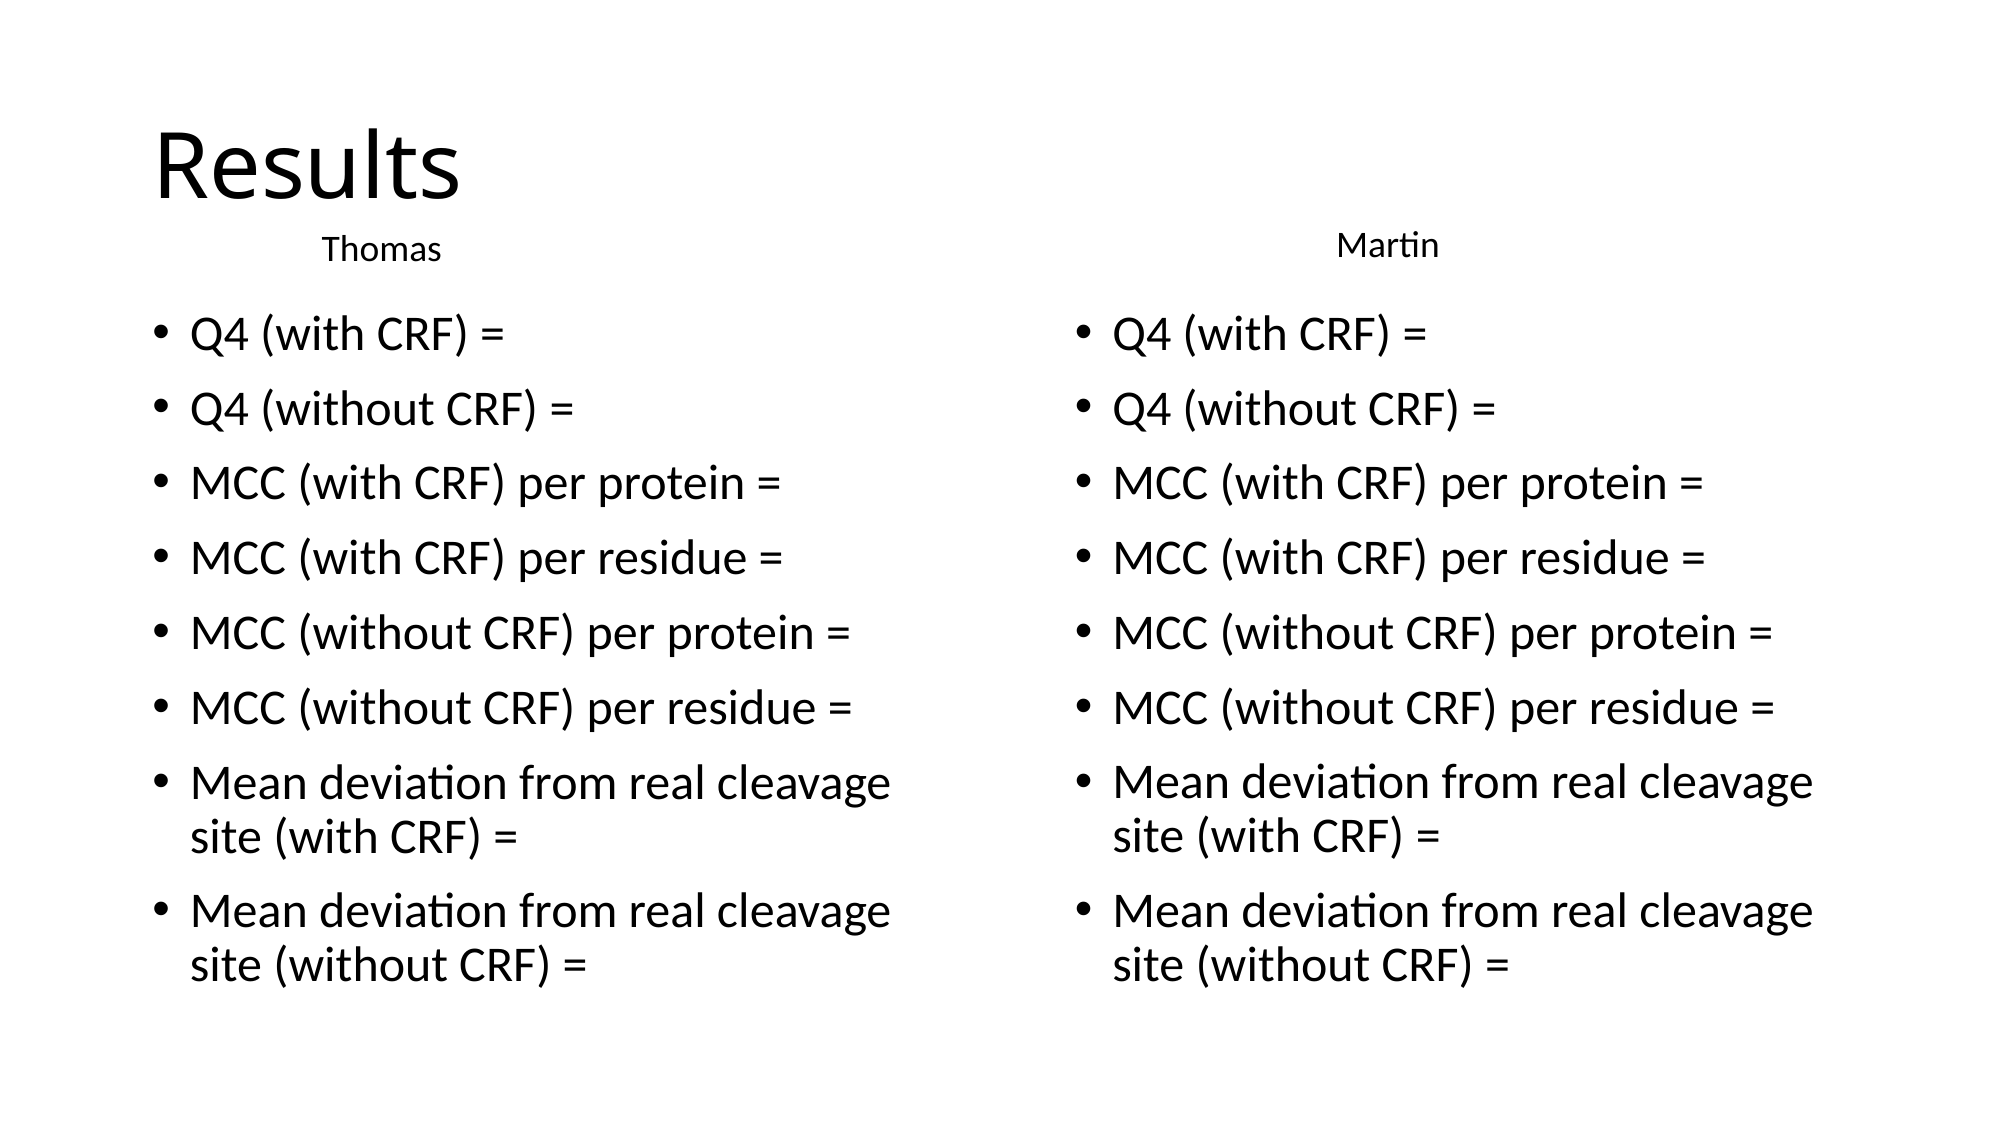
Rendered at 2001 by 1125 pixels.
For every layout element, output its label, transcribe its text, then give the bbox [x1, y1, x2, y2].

text_box Thomas [306, 216, 555, 277]
text_box Martin [1321, 212, 1570, 273]
text_box Q4 (with CRF) = Q4 (without CRF) = MCC (with CRF) per protein = MCC (with CRF) per residue = MCC (without CRF) per protein = MCC (without CRF) per residue = Mean deviation from real cleavage site (with CRF) = Mean deviation from real cleavage site (without CRF) = [1059, 299, 1831, 1125]
title Results [137, 59, 1863, 278]
list Q4 (with CRF) = Q4 (without CRF) = MCC (with CRF) per protein = MCC (with CRF) per residue = MCC (without CRF) per protein = MCC (without CRF) per residue = Mean deviation from real cleavage site (with CRF) = Mean deviation from real cleavage site (without CRF) = [137, 299, 909, 1125]
